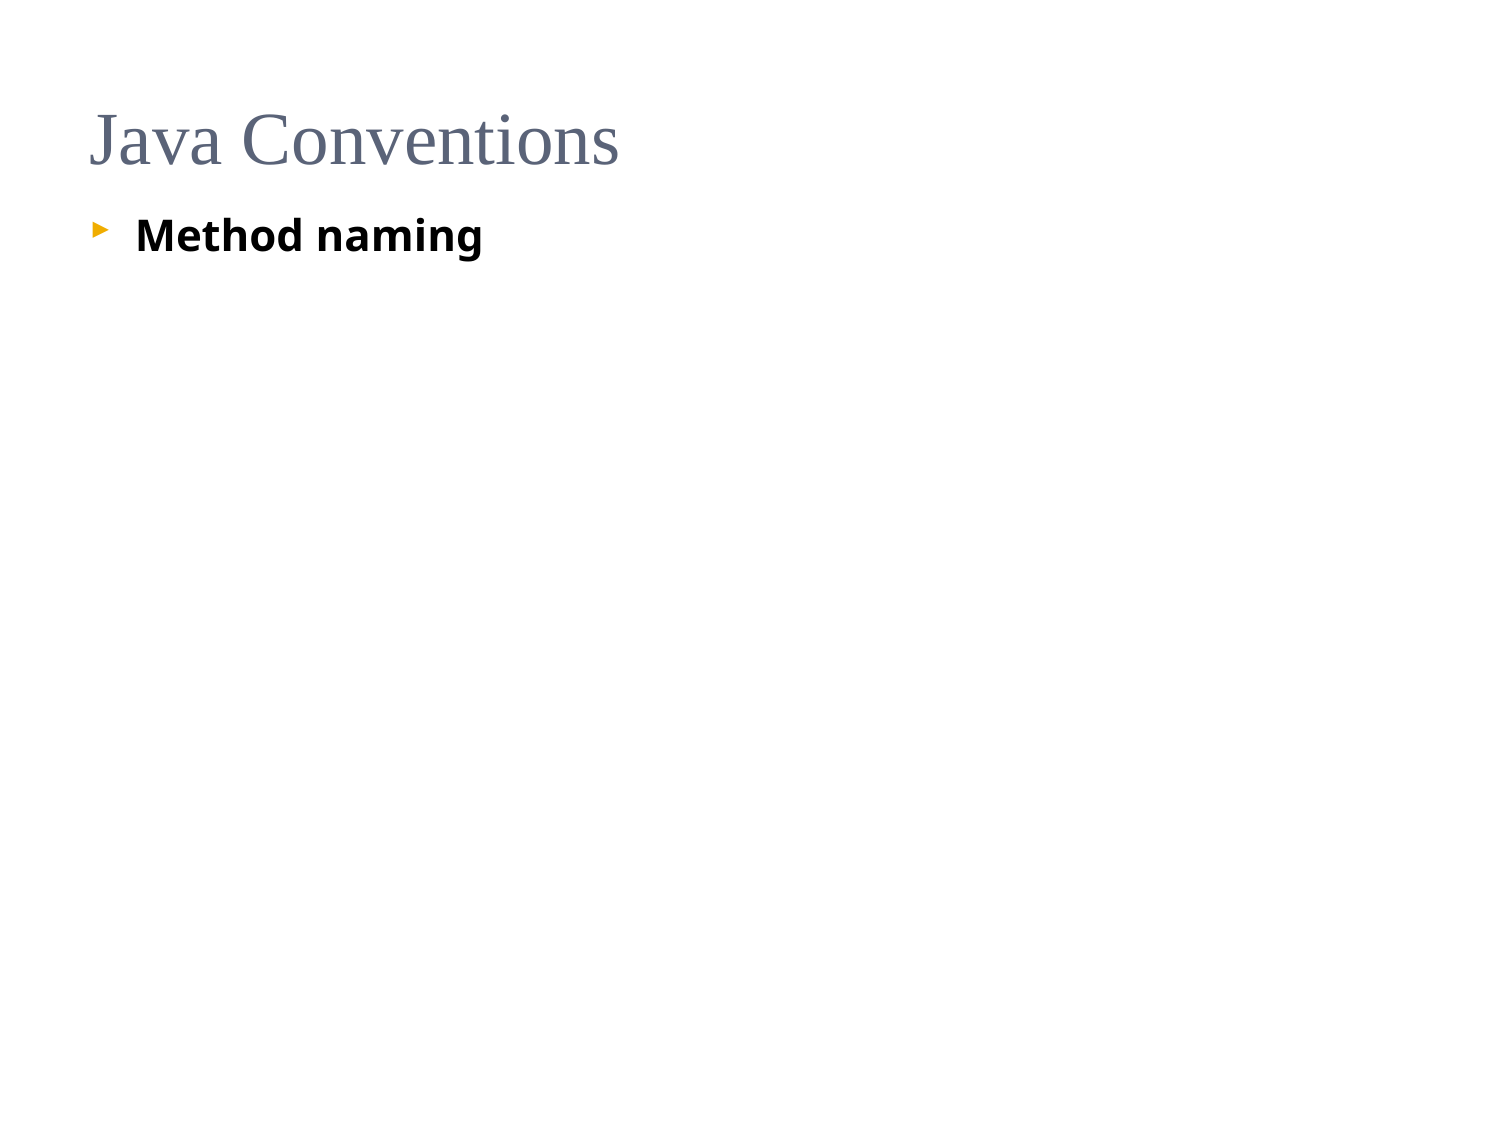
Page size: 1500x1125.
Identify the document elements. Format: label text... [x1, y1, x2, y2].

title Java Conventions [75, 24, 1425, 188]
list Method naming [75, 200, 1425, 1006]
